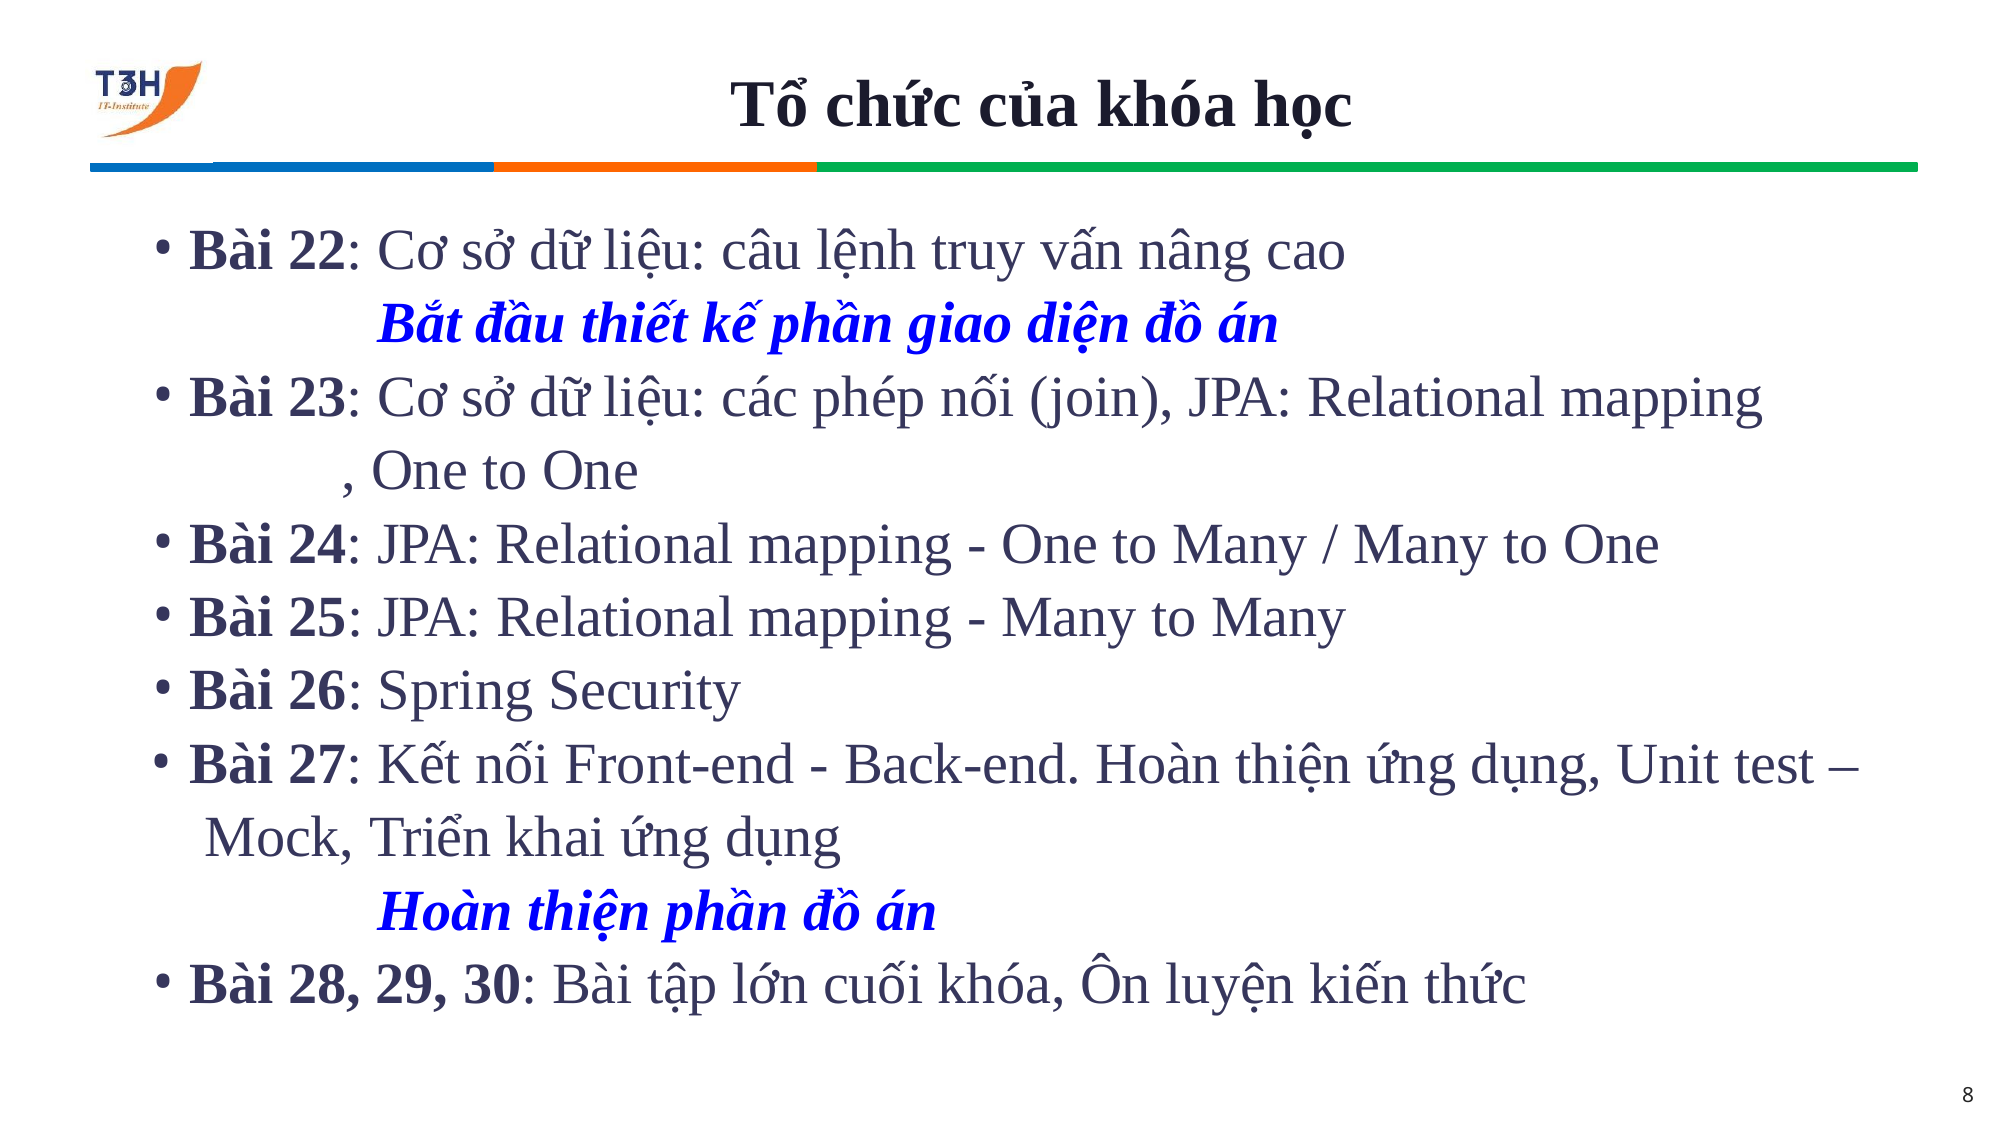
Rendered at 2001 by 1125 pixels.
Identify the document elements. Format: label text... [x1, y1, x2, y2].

text_box Bài 22: Cơ sở dữ liệu: câu lệnh truy vấn nâng cao Bắt đầu thiết kế phần giao diện đồ án Bài 23: Cơ sở dữ liệu: các phép nối (join), JPA: Relational mapping , One to One Bài 24: JPA: Relational mapping - One to Many / Many to One Bài 25: JPA: Relational mapping - Many to Many Bài 26: Spring Security Bài 27: Kết nối Front-end - Back-end. Hoàn thiện ứng dụng, Unit test – Mock, Triển khai ứng dụng Hoàn thiện phần đồ án Bài 28, 29, 30: Bài tập lớn cuối khóa, Ôn luyện kiến thức [150, 205, 1864, 1016]
picture [85, 35, 213, 163]
slide_number 8 [1955, 1081, 1992, 1125]
title Tổ chức của khóa học [645, 57, 1355, 205]
